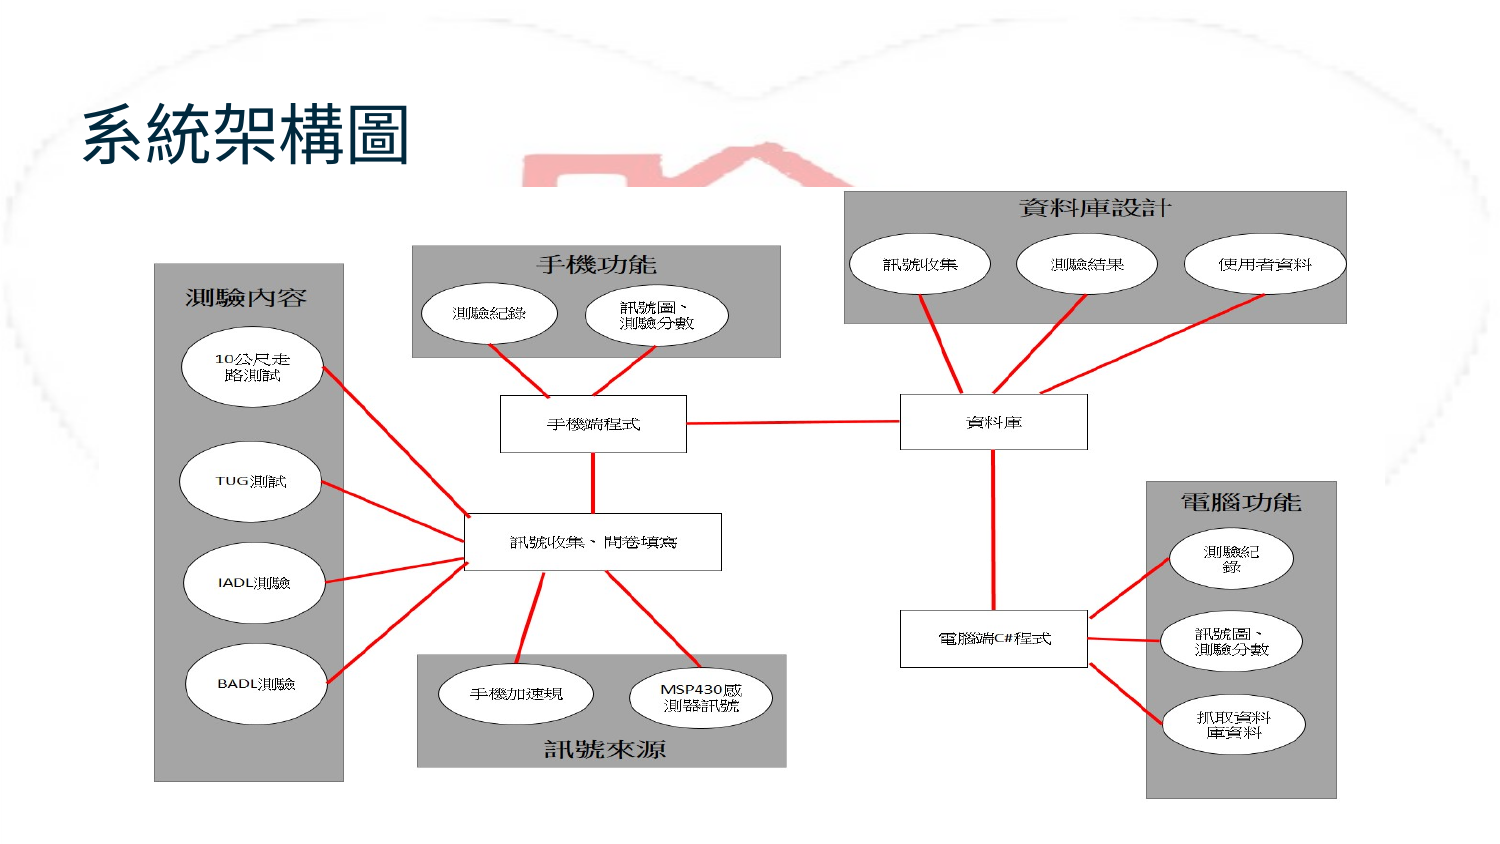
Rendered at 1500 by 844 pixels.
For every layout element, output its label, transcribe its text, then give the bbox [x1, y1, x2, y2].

picture [99, 187, 1385, 844]
title 系統架構圖 [63, 75, 1437, 188]
